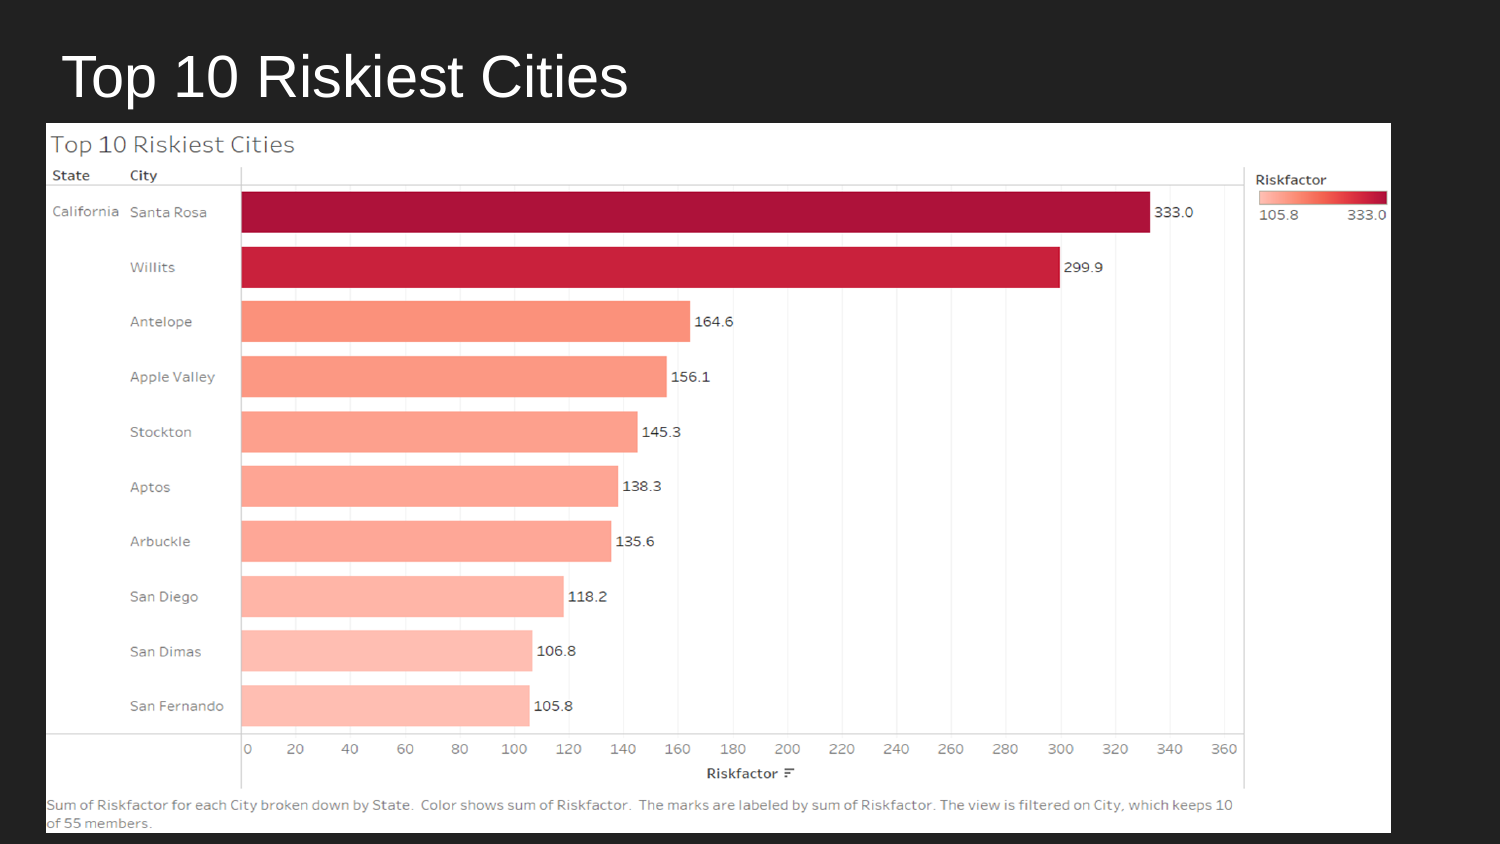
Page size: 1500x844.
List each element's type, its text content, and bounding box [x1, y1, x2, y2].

title Top 10 Riskiest Cities [46, 0, 839, 123]
picture [46, 123, 1391, 833]
